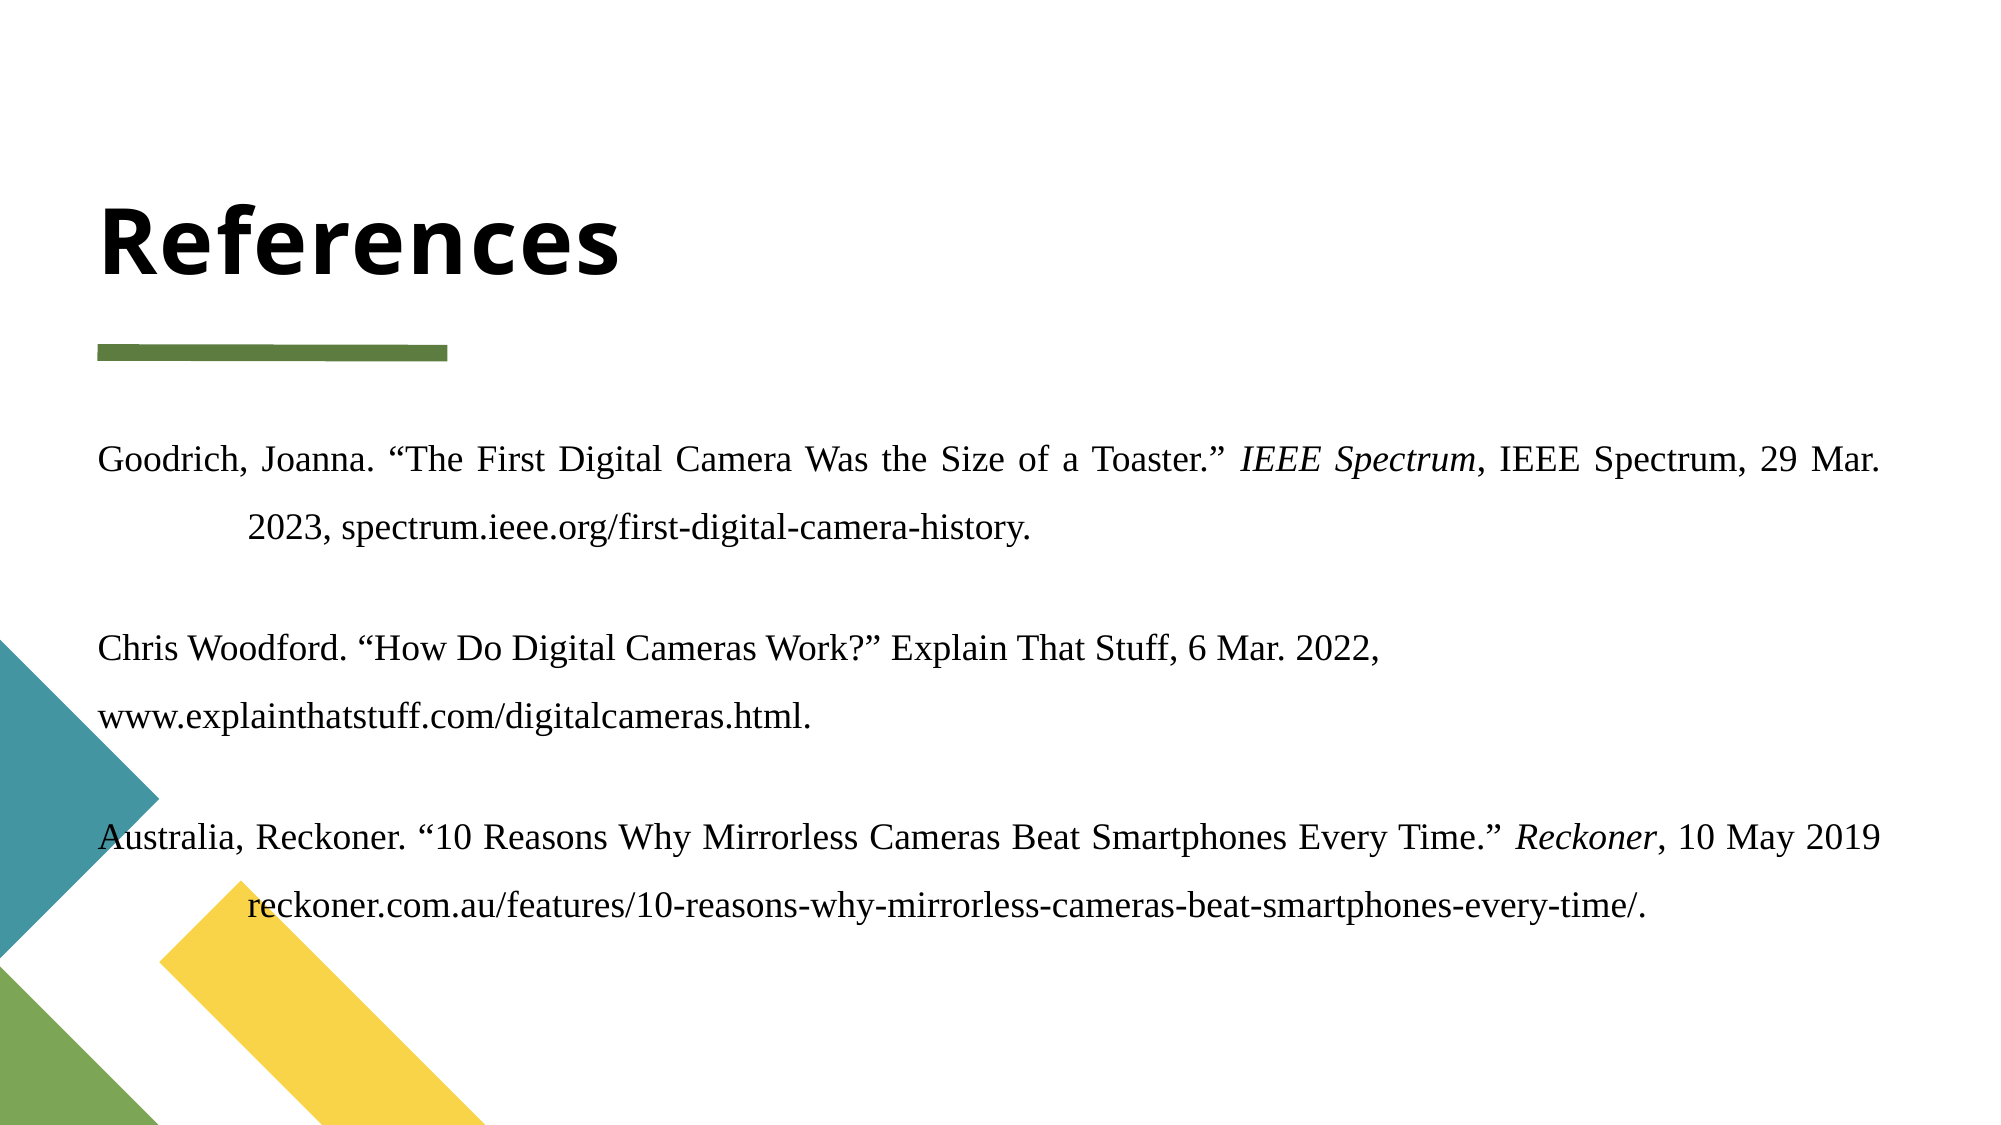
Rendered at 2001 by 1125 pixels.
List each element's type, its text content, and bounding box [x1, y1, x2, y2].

title References [97, 16, 1882, 293]
list Goodrich, Joanna. “The First Digital Camera Was the Size of a Toaster.” IEEE Spectrum, IEEE Spectrum, 29 Mar. 2023, spectrum.ieee.org/first-digital-camera-history. Chris Woodford. “How Do Digital Cameras Work?” Explain That Stuff, 6 Mar. 2022, www.explainthatstuff.com/digitalcameras.html. Australia, Reckoner. “10 Reasons Why Mirrorless Cameras Beat Smartphones Every Time.” Reckoner, 10 May 2019 reckoner.com.au/features/10-reasons-why-mirrorless-cameras-beat-smartphones-every-time/. [97, 374, 1882, 982]
